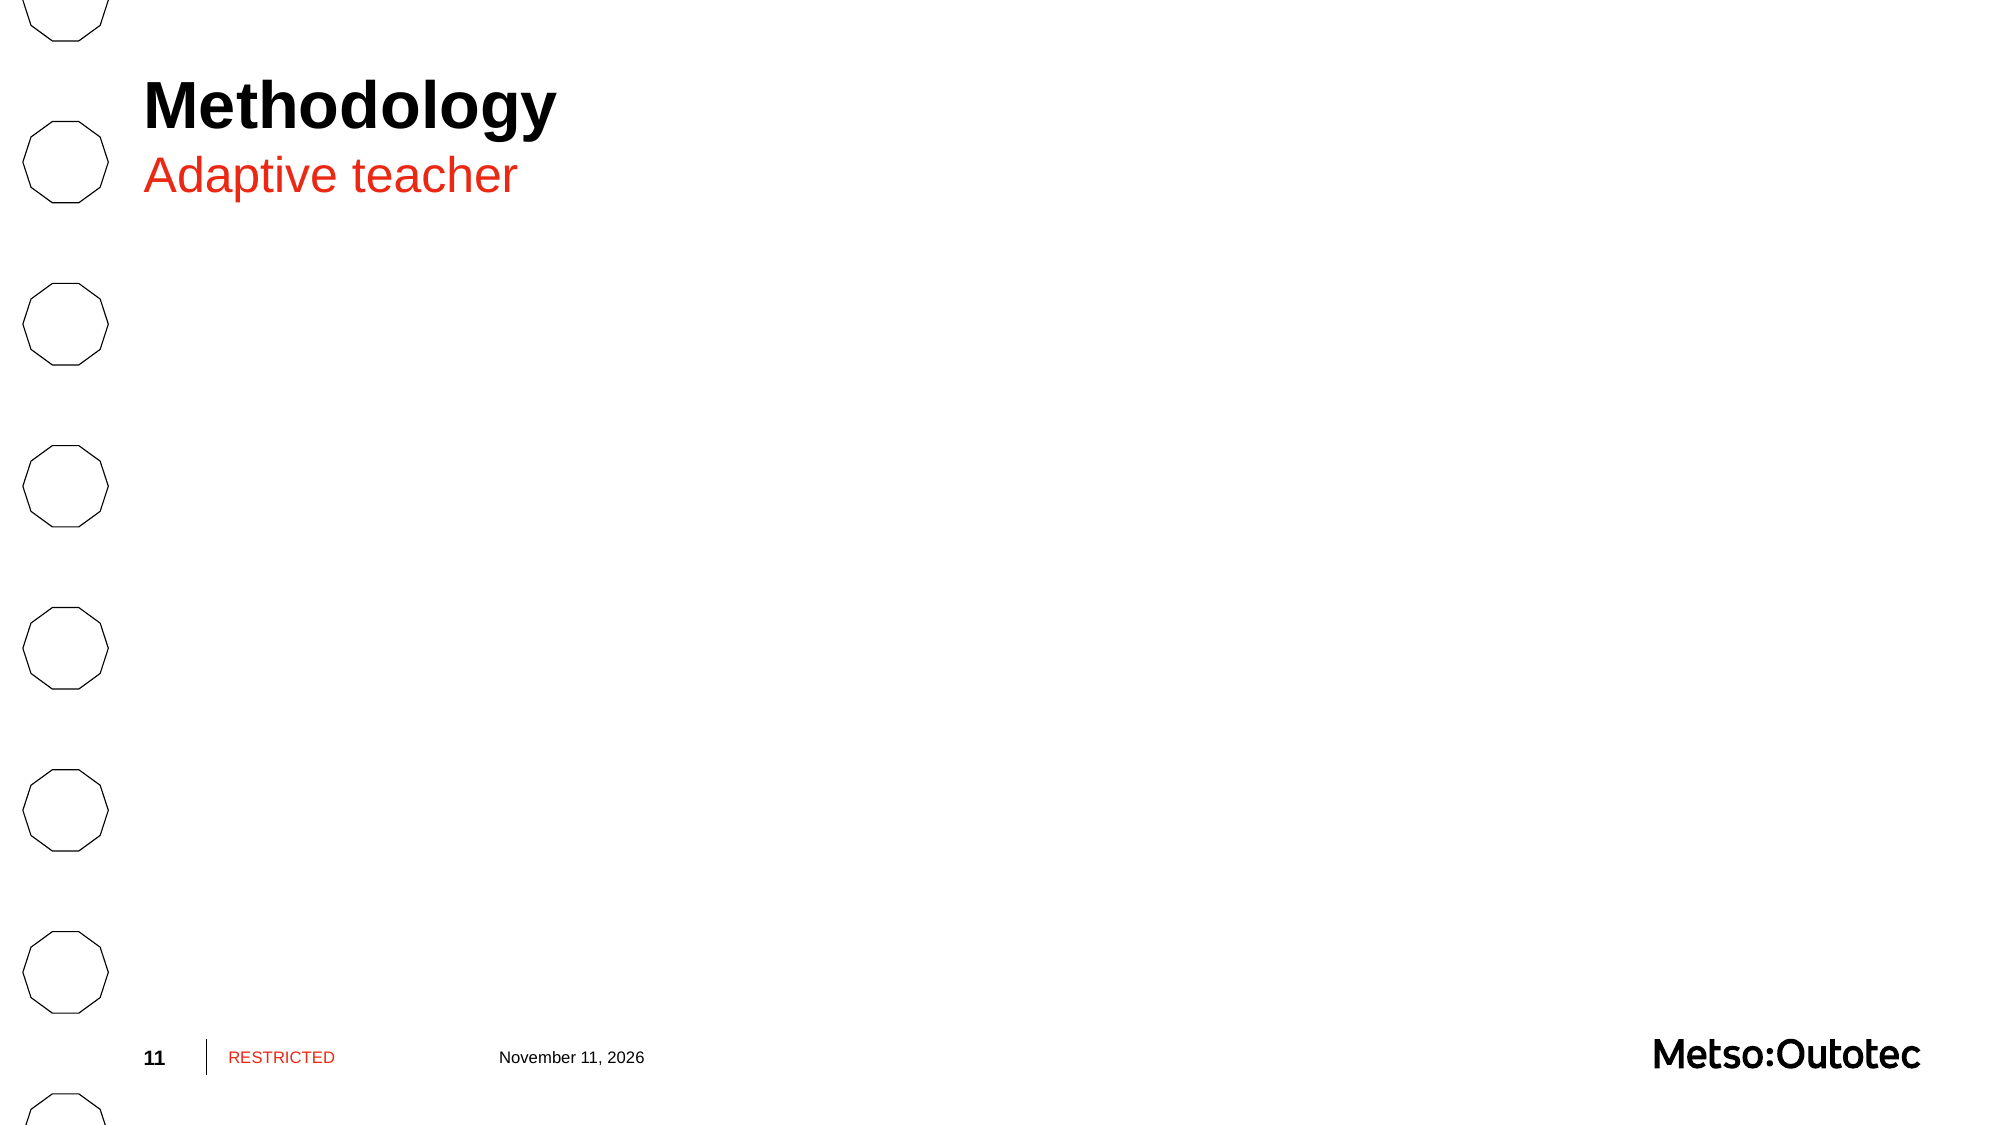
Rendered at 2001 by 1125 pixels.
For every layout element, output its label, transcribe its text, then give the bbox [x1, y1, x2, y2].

footer RESTRICTED [228, 1039, 486, 1075]
title Methodology [143, 70, 1857, 136]
slide_number 11 [143, 1039, 207, 1075]
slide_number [499, 1039, 913, 1075]
subtitle Adaptive teacher [143, 136, 1857, 208]
